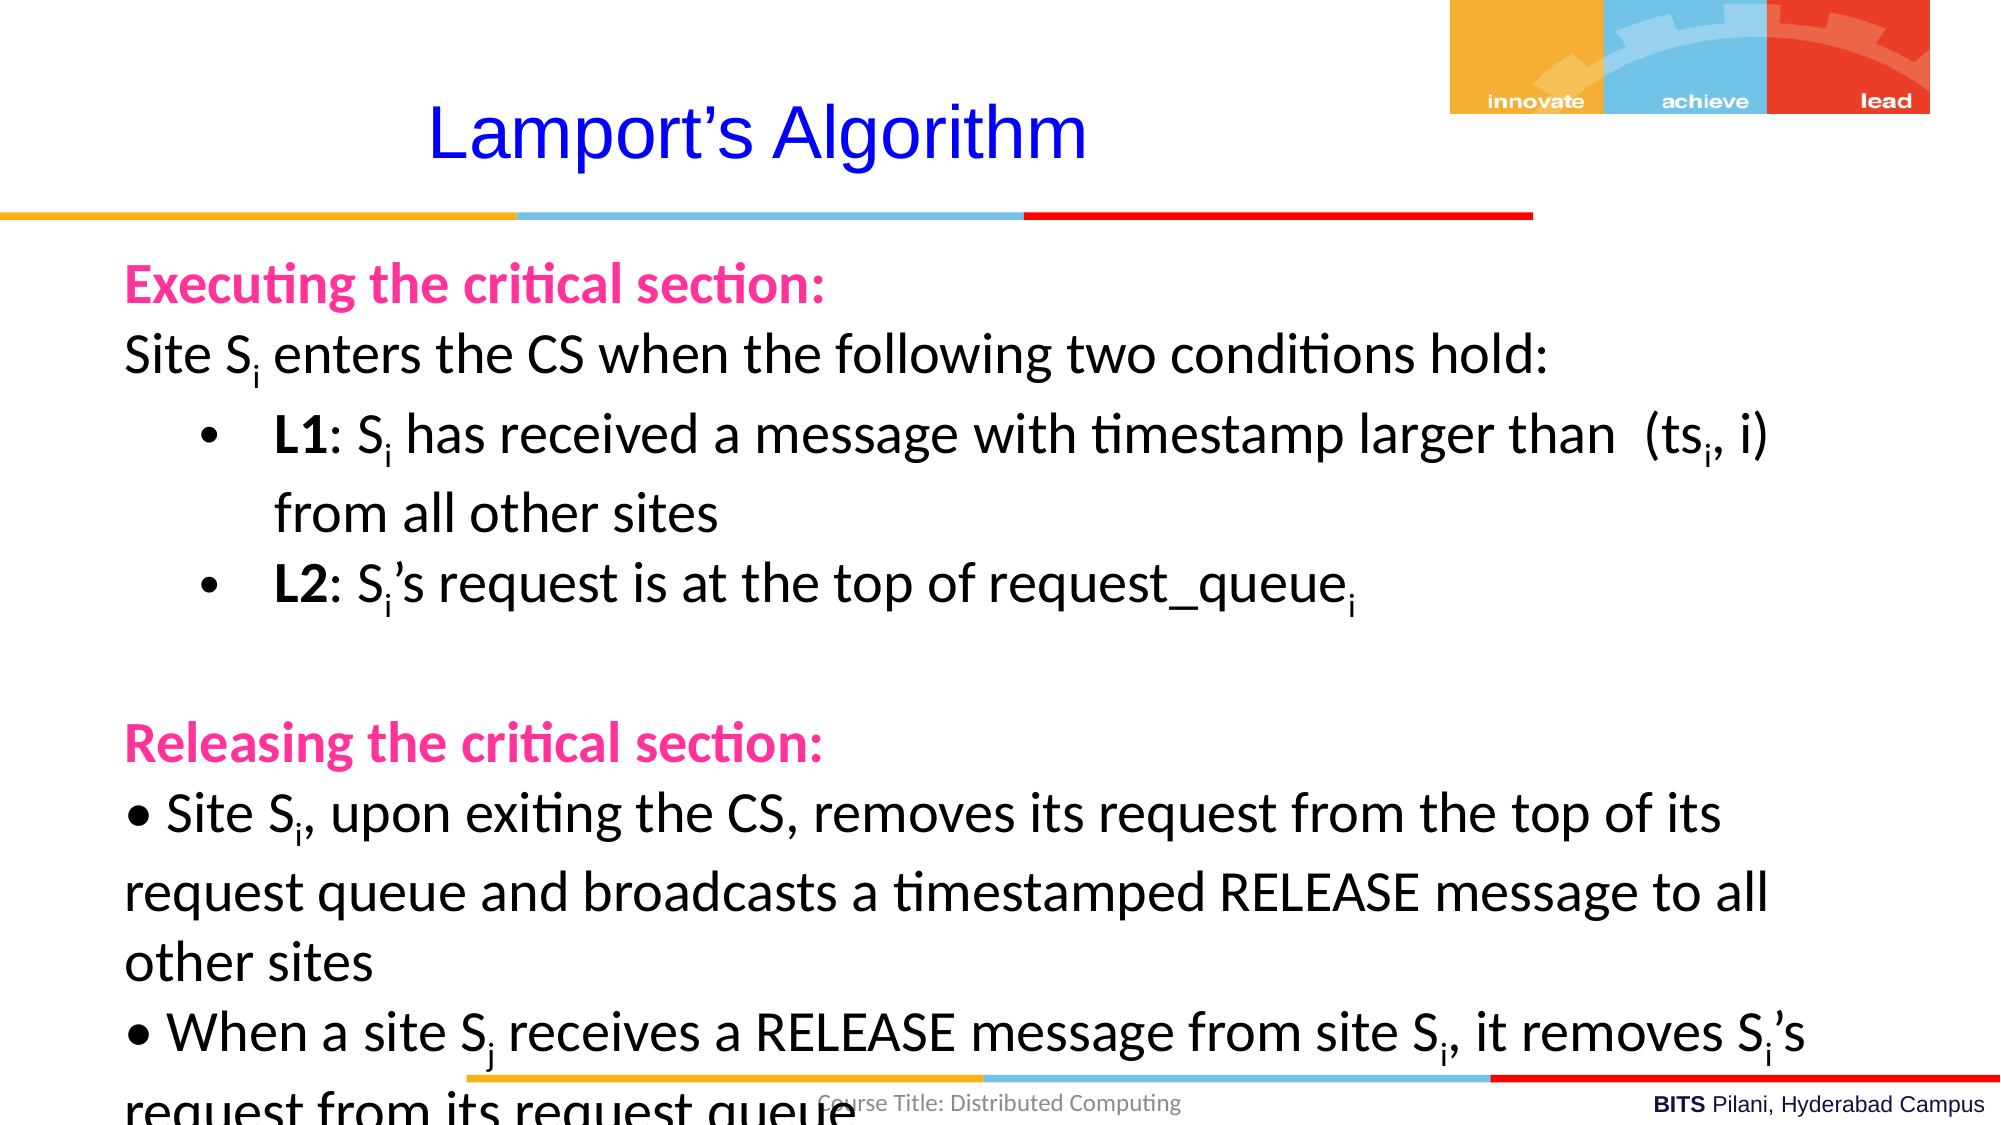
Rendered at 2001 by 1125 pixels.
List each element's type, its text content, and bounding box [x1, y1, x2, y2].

picture [1449, 0, 1930, 114]
list Lamport’s Algorithm [66, 34, 1450, 223]
text_box Executing the critical section: Site Si enters the CS when the following two conditions hold: L1: Si has received a message with timestamp larger than (tsi, i) from all other sites L2: Si’s request is at the top of request_queuei Releasing the critical section: • Site Si, upon exiting the CS, removes its request from the top of its request queue and broadcasts a timestamped RELEASE message to all other sites • When a site Sj receives a RELEASE message from site Si, it removes Si’s request from its request queue [109, 237, 1894, 1125]
